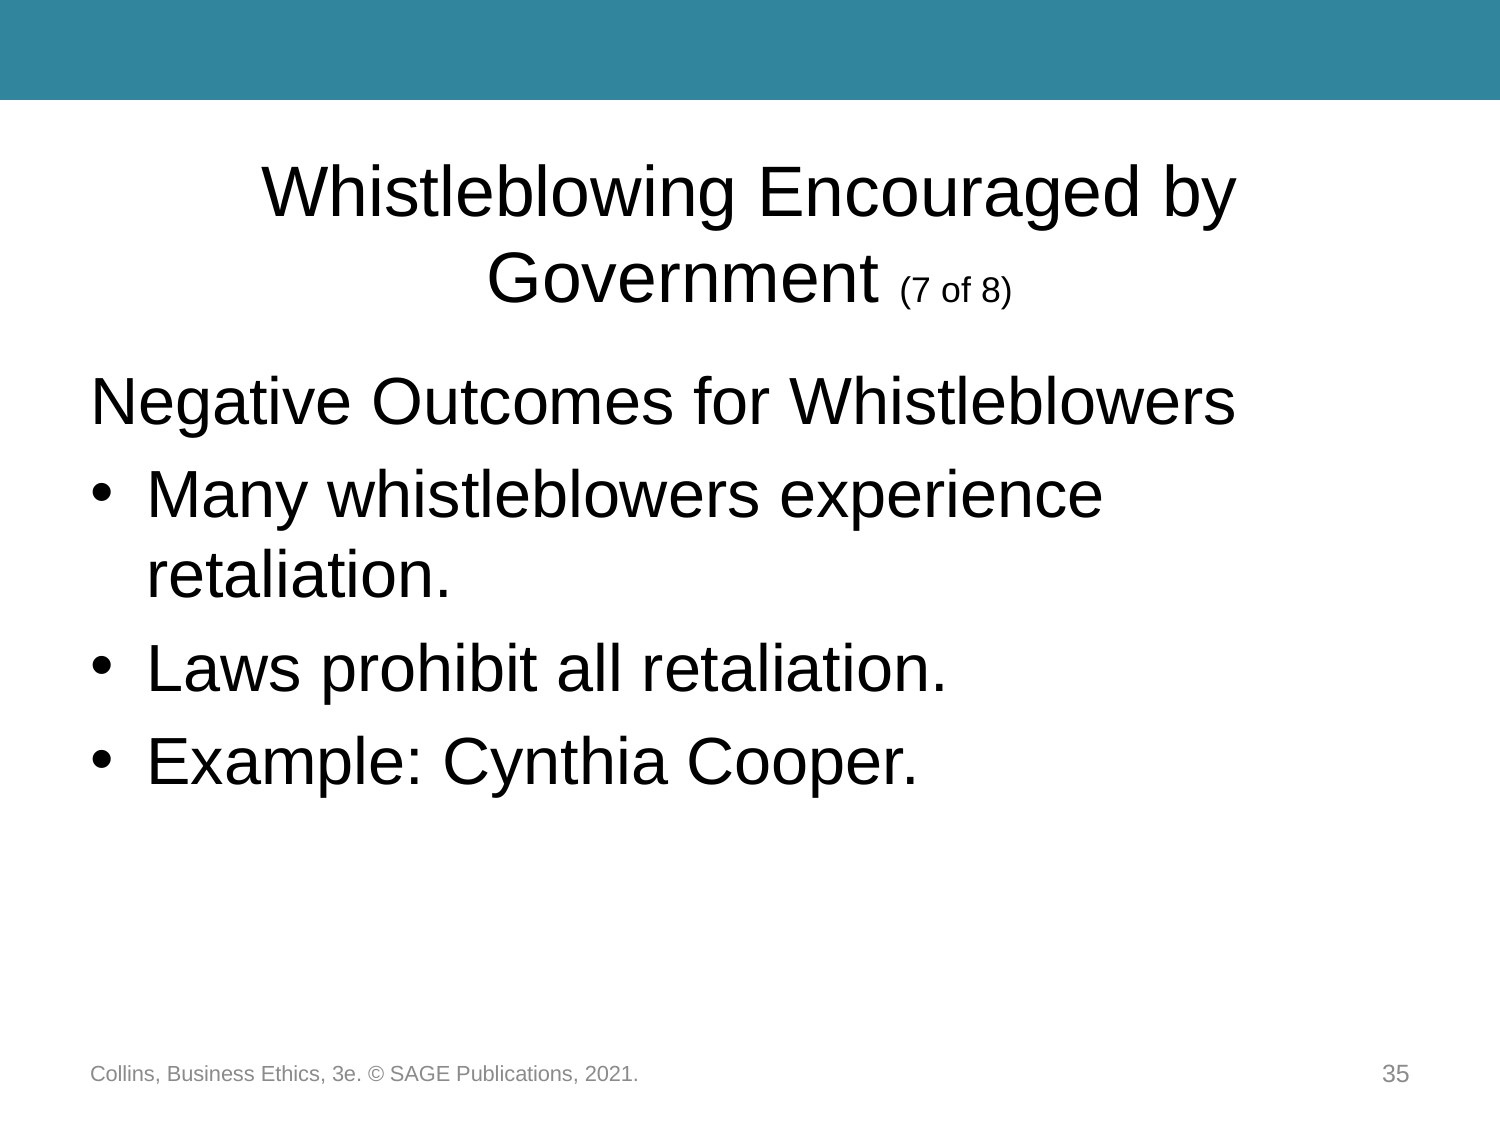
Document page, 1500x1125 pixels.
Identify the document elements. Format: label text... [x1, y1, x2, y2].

slide_number 35 [1350, 1042, 1425, 1103]
title Whistleblowing Encouraged by Government (7 of 8) [75, 137, 1425, 325]
list Negative Outcomes for Whistleblowers Many whistleblowers experience retaliation. Laws prohibit all retaliation. Example: Cynthia Cooper. [75, 350, 1425, 1005]
footer Collins, Business Ethics, 3e. © SAGE Publications, 2021. [75, 1042, 1313, 1103]
